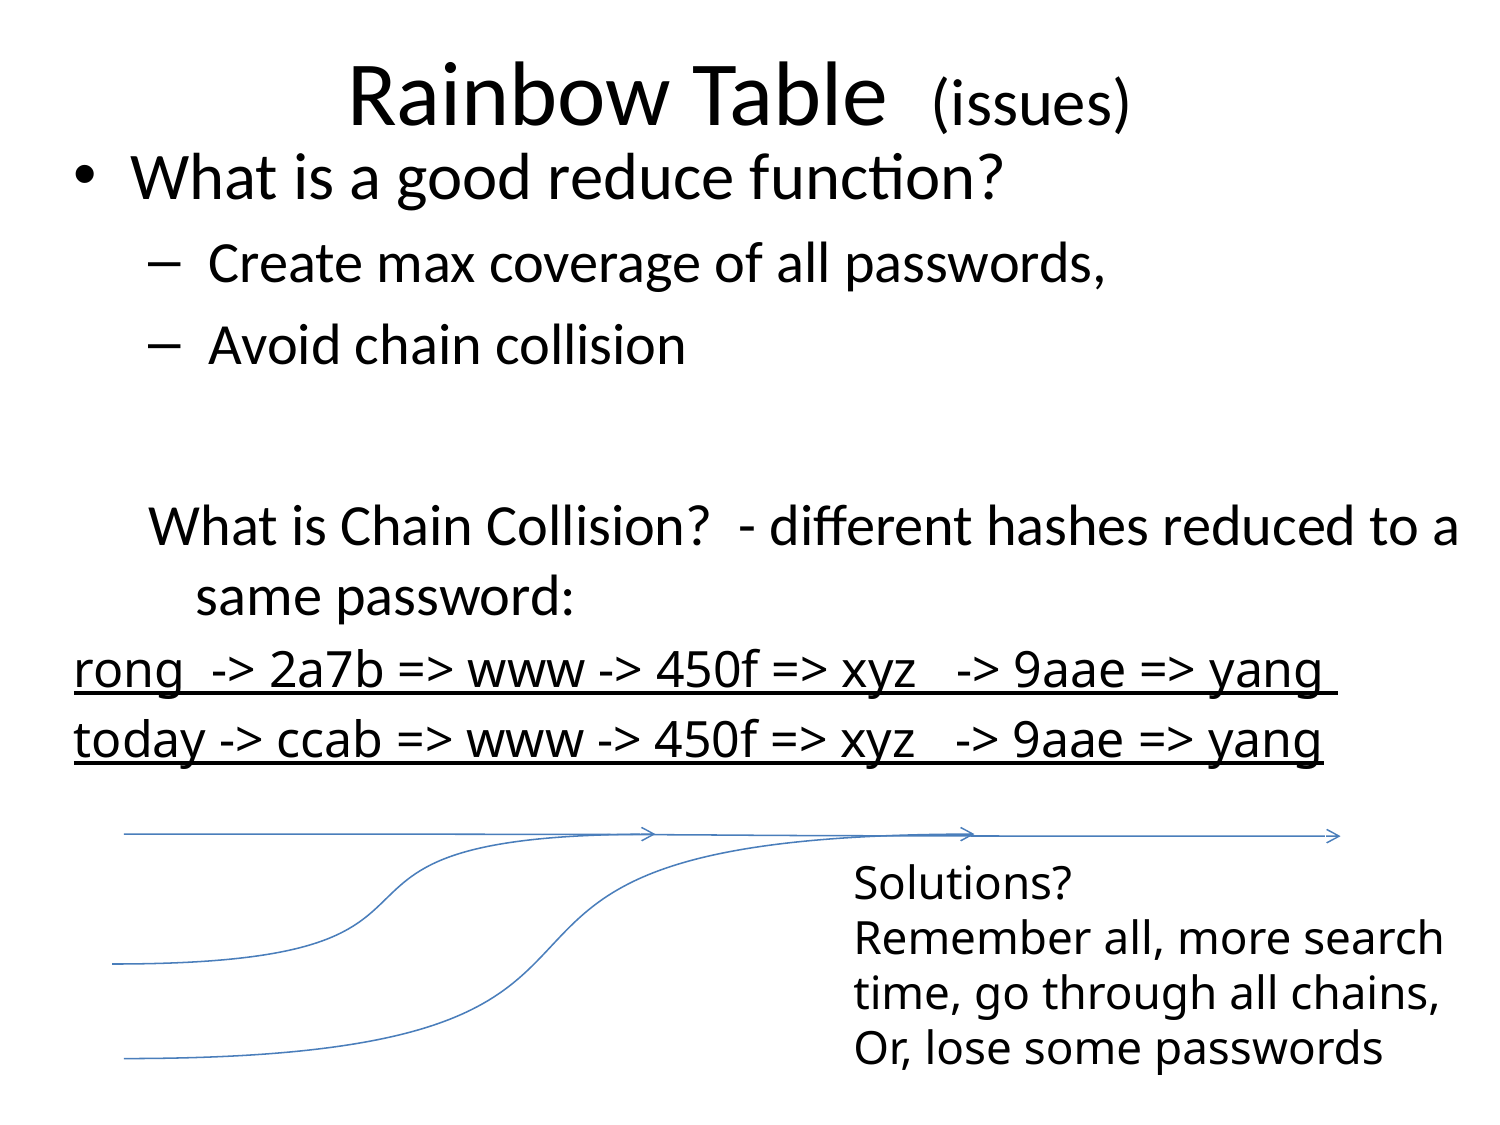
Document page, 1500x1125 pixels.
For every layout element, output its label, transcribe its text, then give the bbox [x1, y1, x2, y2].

title Rainbow Table (issues) [64, 42, 1416, 125]
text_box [123, 833, 975, 1059]
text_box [111, 833, 122, 965]
list What is a good reduce function? Create max coverage of all passwords, Avoid chain collision What is Chain Collision? - different hashes reduced to a same password: rong -> 2a7b => www -> 450f => xyz -> 9aae => yang today -> ccab => www -> 450f => xyz -> 9aae => yang [58, 125, 1500, 1090]
text_box Solutions? Remember all, more search time, go through all chains, Or, lose some passwords [838, 846, 1500, 1081]
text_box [976, 833, 1341, 837]
